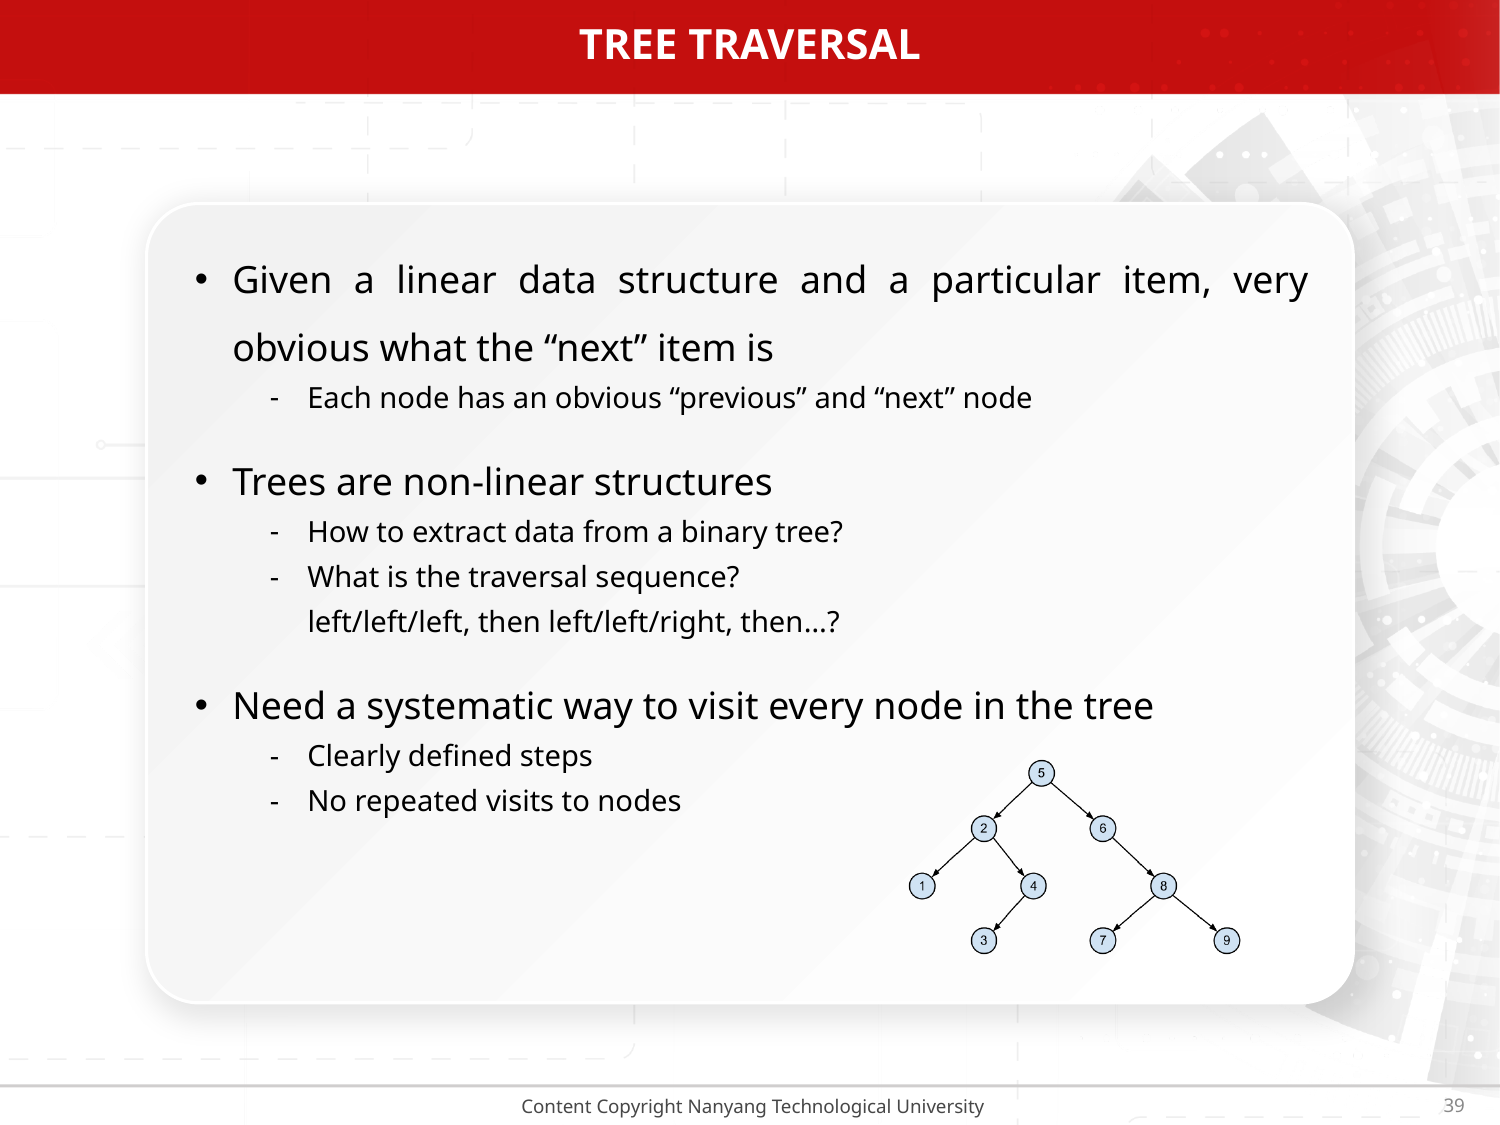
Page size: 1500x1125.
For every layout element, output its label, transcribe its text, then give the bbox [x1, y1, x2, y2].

picture [0, 93, 1500, 1084]
title Tree Traversal [0, 0, 1500, 93]
text_box Given a linear data structure and a particular item, very obvious what the “next” item is Each node has an obvious “previous” and “next” node Trees are non-linear structures How to extract data from a binary tree? What is the traversal sequence? left/left/left, then left/left/right, then…? Need a systematic way to visit every node in the tree Clearly defined steps No repeated visits to nodes [180, 226, 1325, 936]
picture [0, 1088, 1500, 1125]
text_box [145, 202, 1355, 1004]
